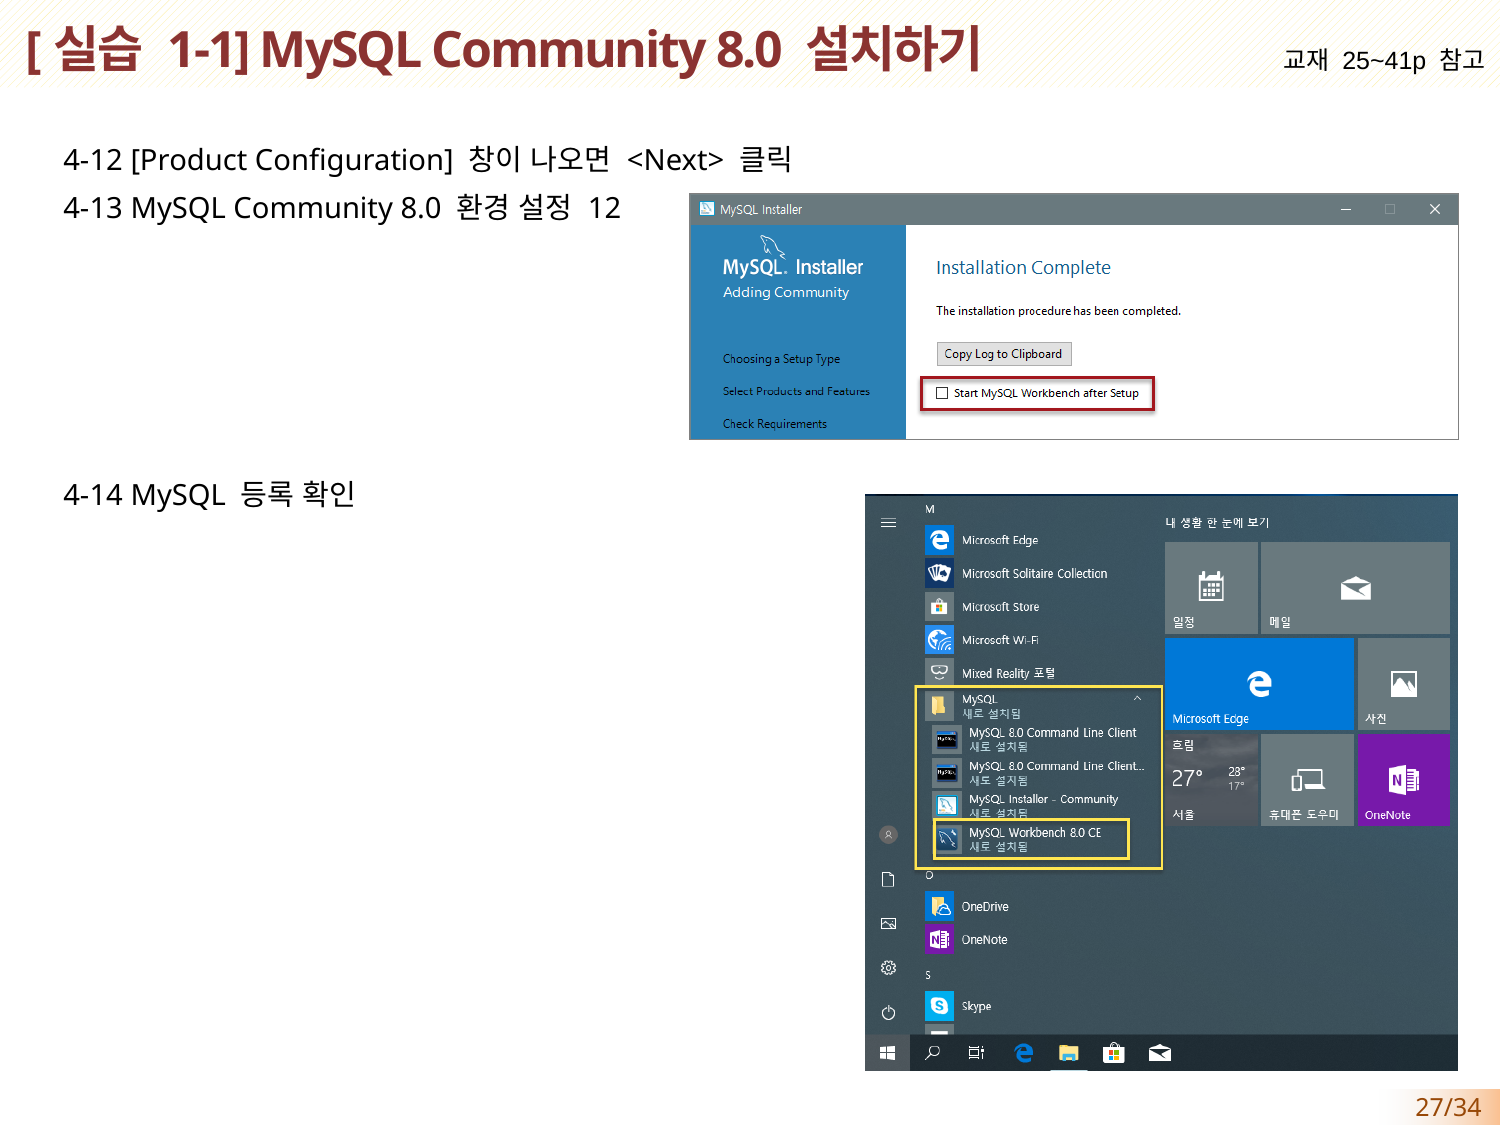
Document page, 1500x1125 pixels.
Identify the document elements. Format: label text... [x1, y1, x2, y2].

picture [865, 494, 1458, 1071]
list 4-12 [Product Configuration] 창이 나오면 <Next> 클릭 4-13 MySQL Community 8.0 환경 설정 12 4-14 MySQL 등록 확인 [10, 126, 1481, 1057]
text_box 교재 25~41p 참고 [1268, 36, 1500, 82]
picture [688, 193, 1459, 440]
title [실습 1-1] MySQL Community 8.0 설치하기 [10, 8, 1288, 87]
